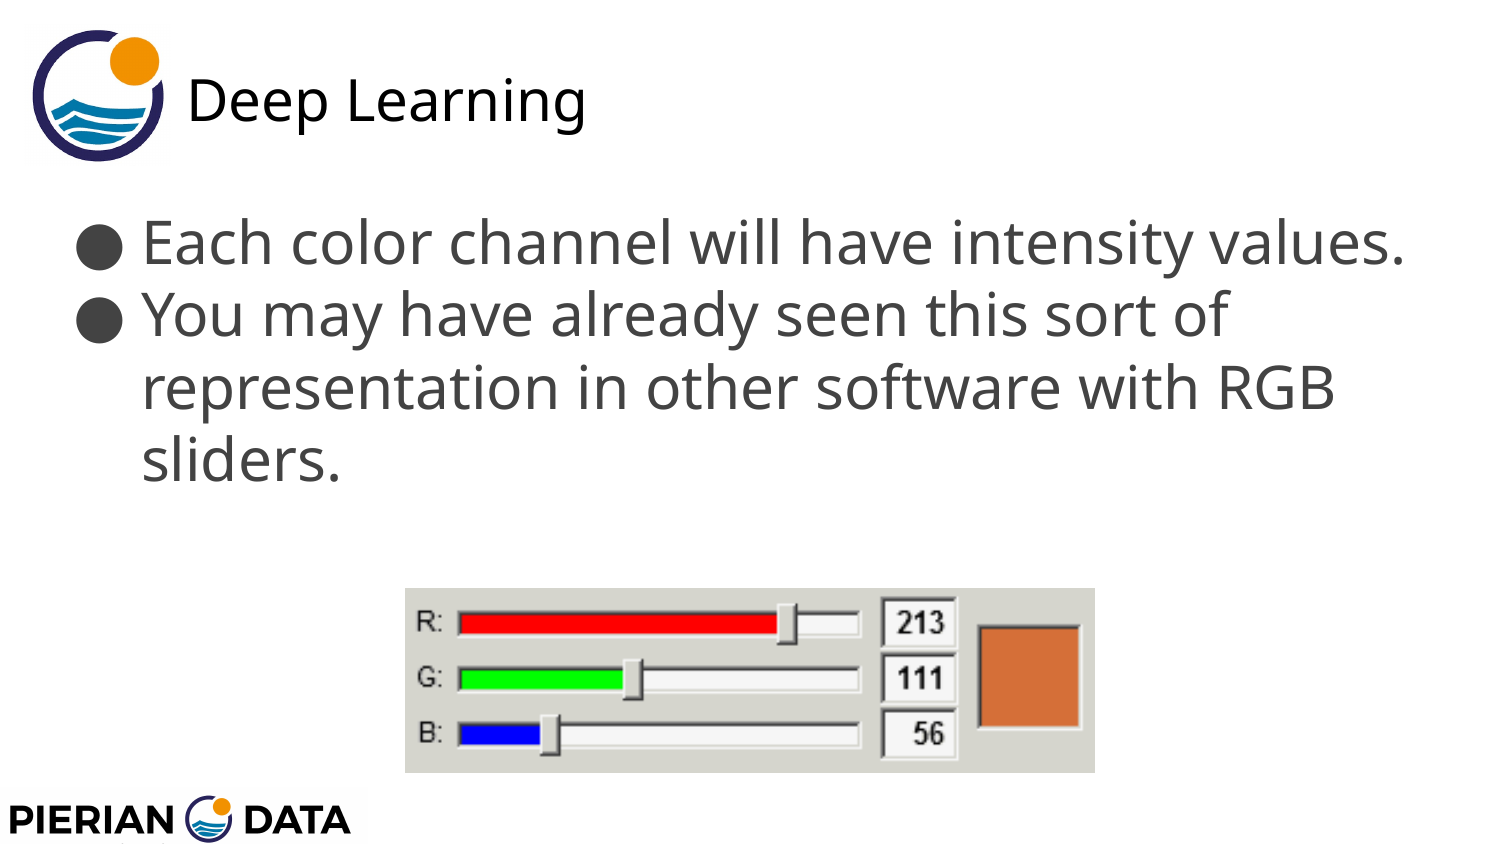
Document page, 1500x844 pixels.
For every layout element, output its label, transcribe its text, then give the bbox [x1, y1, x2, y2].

picture [24, 24, 172, 167]
title Deep Learning [176, 48, 1449, 143]
picture [0, 787, 368, 844]
list Each color channel will have intensity values. You may have already seen this sort of representation in other software with RGB sliders. [51, 189, 1476, 750]
picture [404, 588, 1096, 773]
